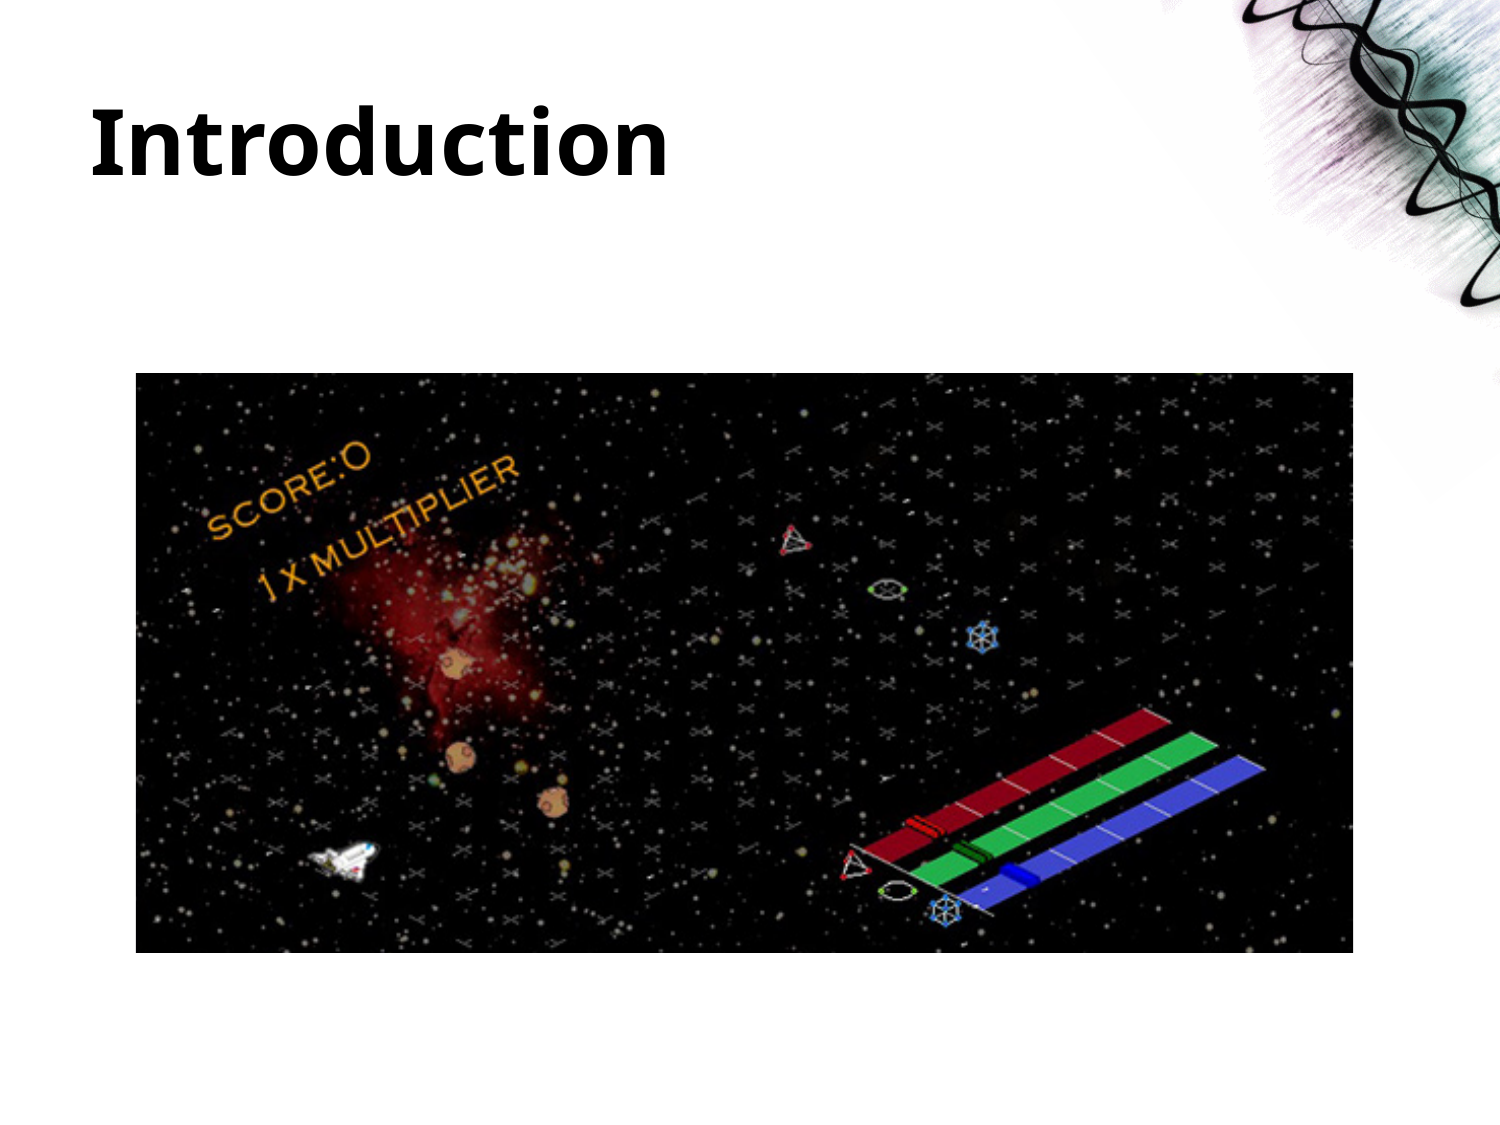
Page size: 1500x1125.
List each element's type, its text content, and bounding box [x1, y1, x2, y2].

title Introduction [75, 45, 1425, 233]
picture [1055, 0, 1500, 504]
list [135, 373, 1354, 953]
